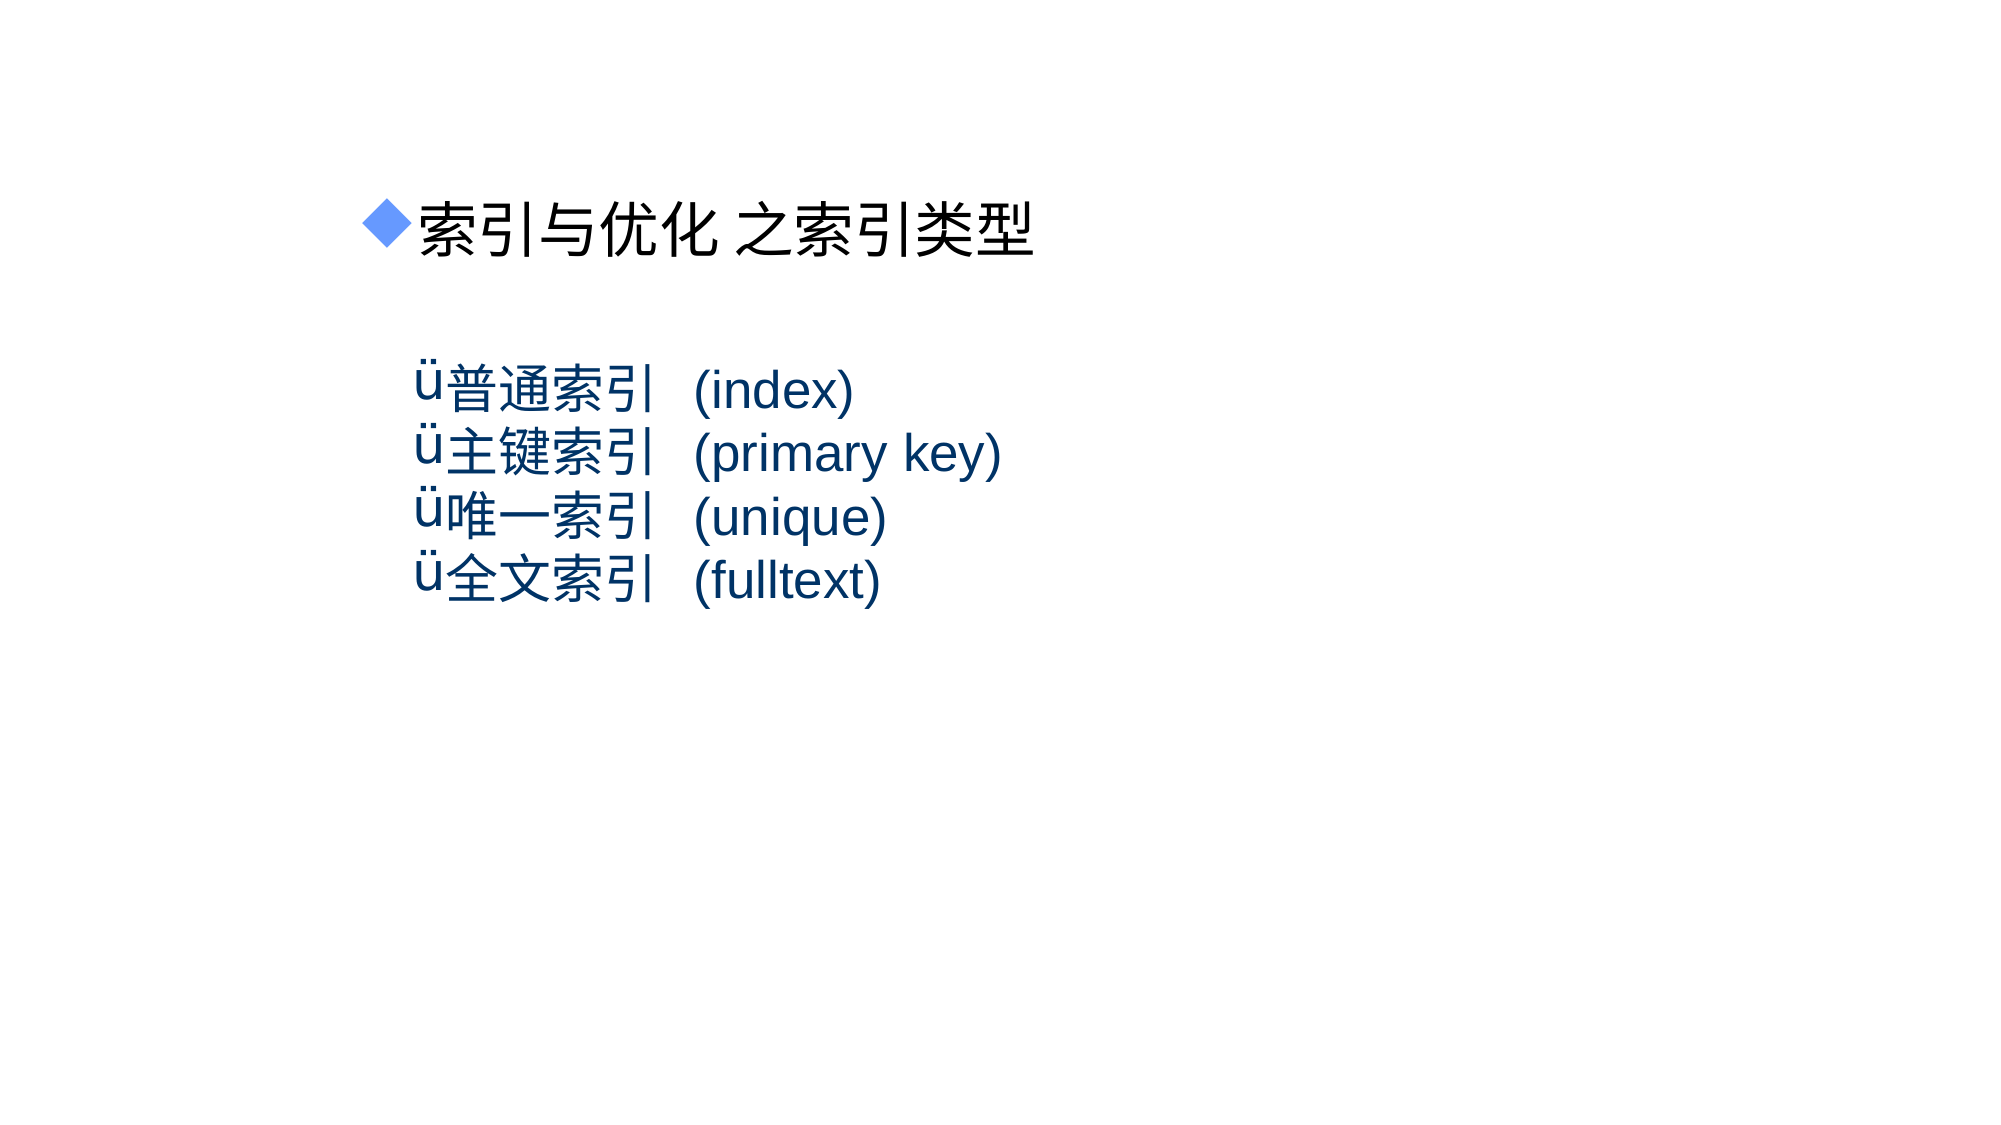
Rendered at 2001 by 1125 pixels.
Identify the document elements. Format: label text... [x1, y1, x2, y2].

text_box 普通索引 (index) 主键索引 (primary key) 唯一索引 (unique) 全文索引 (fulltext) [397, 348, 1282, 617]
text_box 索引与优化 之索引类型 [343, 188, 1583, 275]
